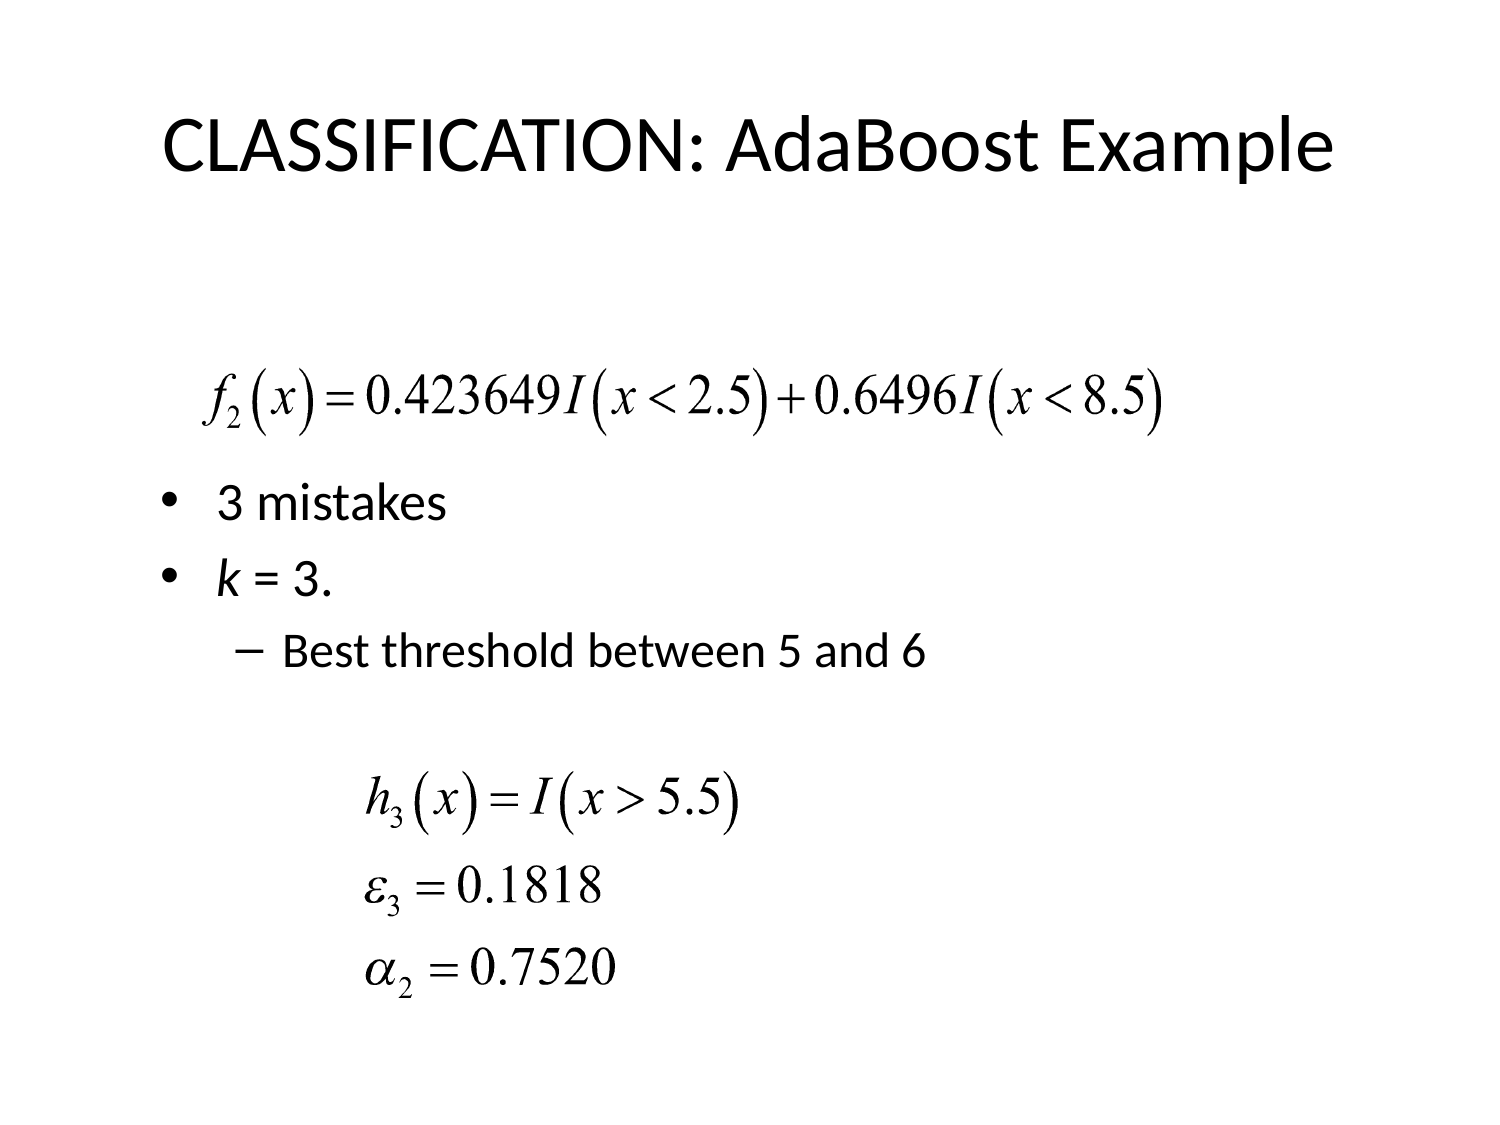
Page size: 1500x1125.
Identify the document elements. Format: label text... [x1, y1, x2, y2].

picture [357, 759, 743, 1005]
text_box 3 mistakes k = 3. Best threshold between 5 and 6 [145, 382, 1394, 1002]
title CLASSIFICATION: AdaBoost Example [75, 45, 1425, 233]
picture [194, 357, 1167, 441]
